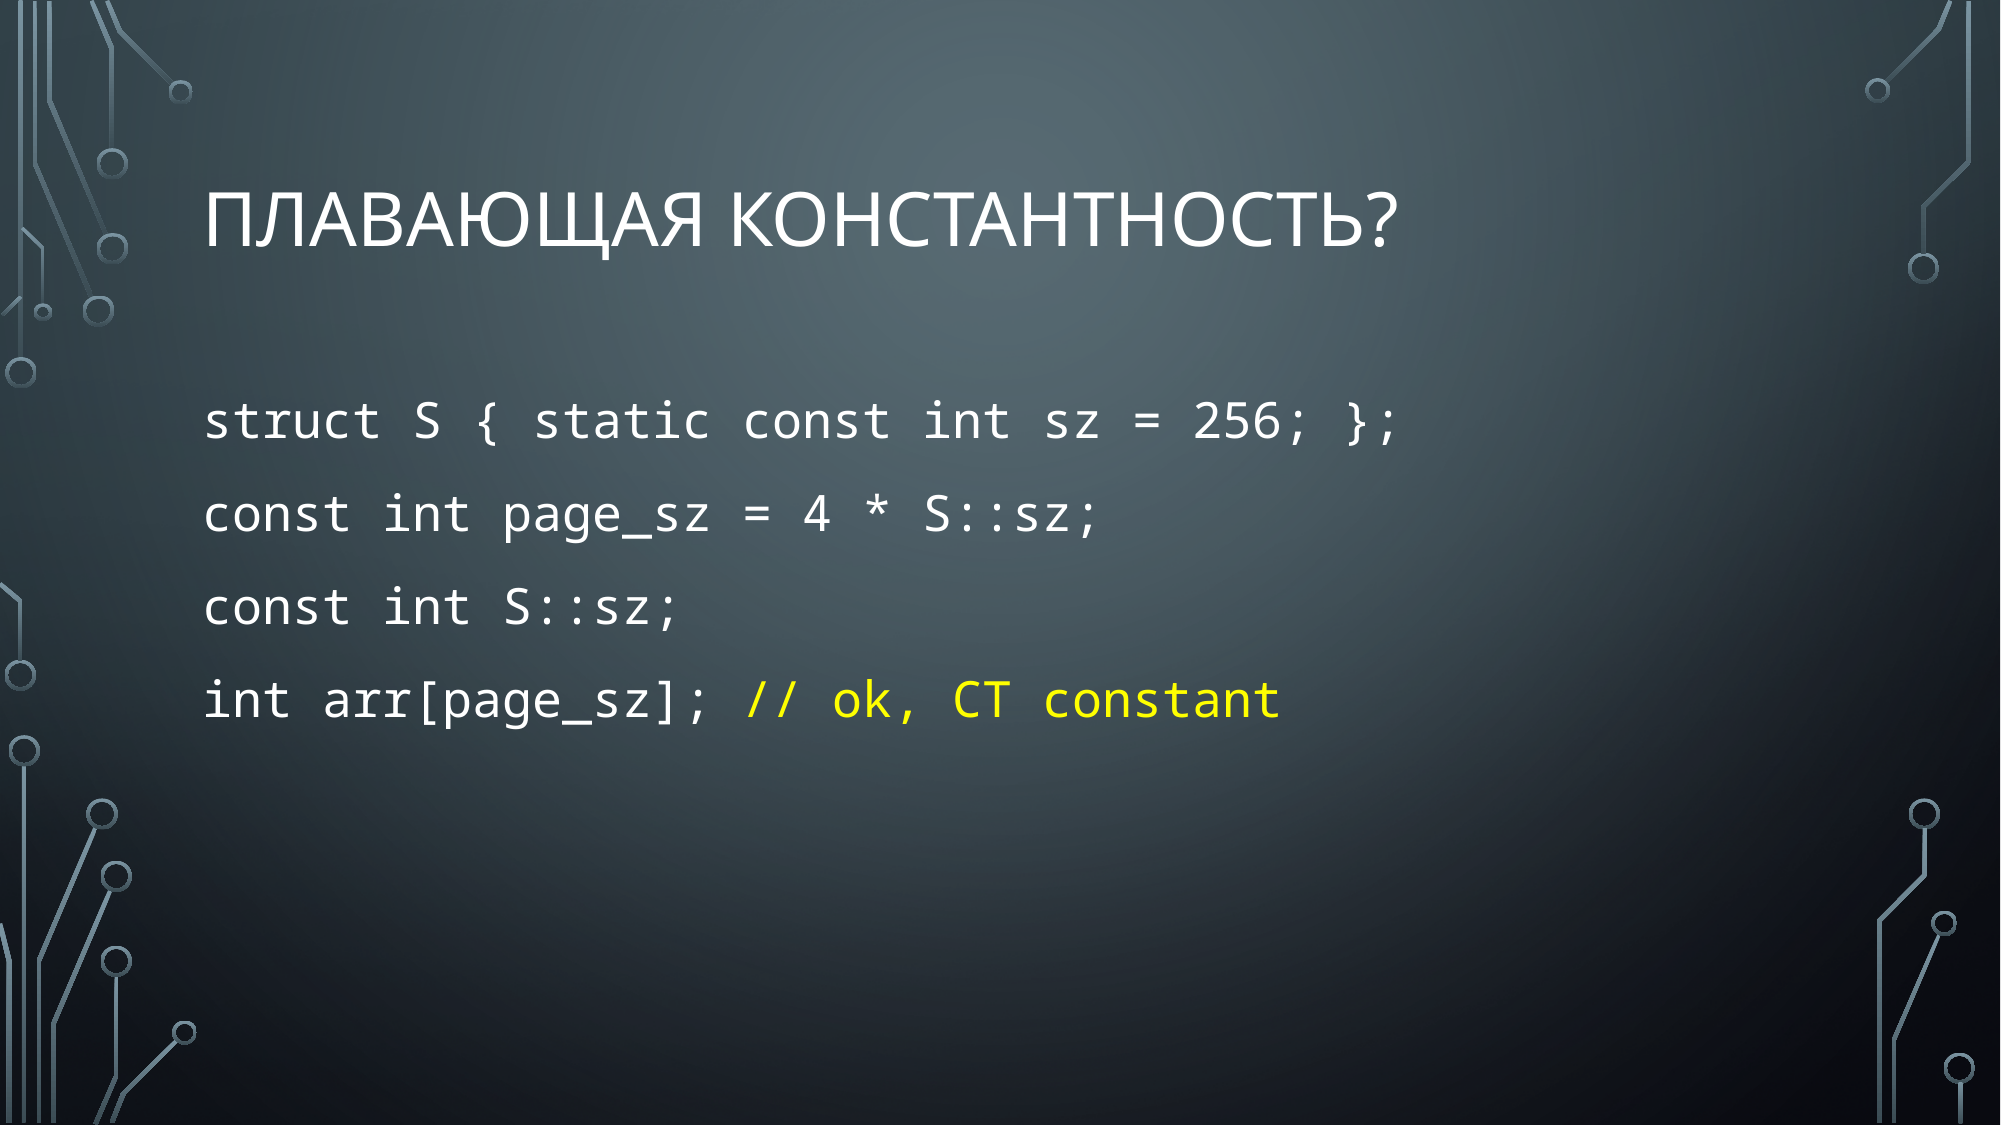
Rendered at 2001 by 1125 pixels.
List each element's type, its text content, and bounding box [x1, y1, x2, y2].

title плавающая константность? [187, 101, 1813, 344]
list struct S { static const int sz = 256; }; const int page_sz = 4 * S::sz; const int S::sz; int arr[page_sz]; // ok, CT constant [187, 369, 1813, 950]
